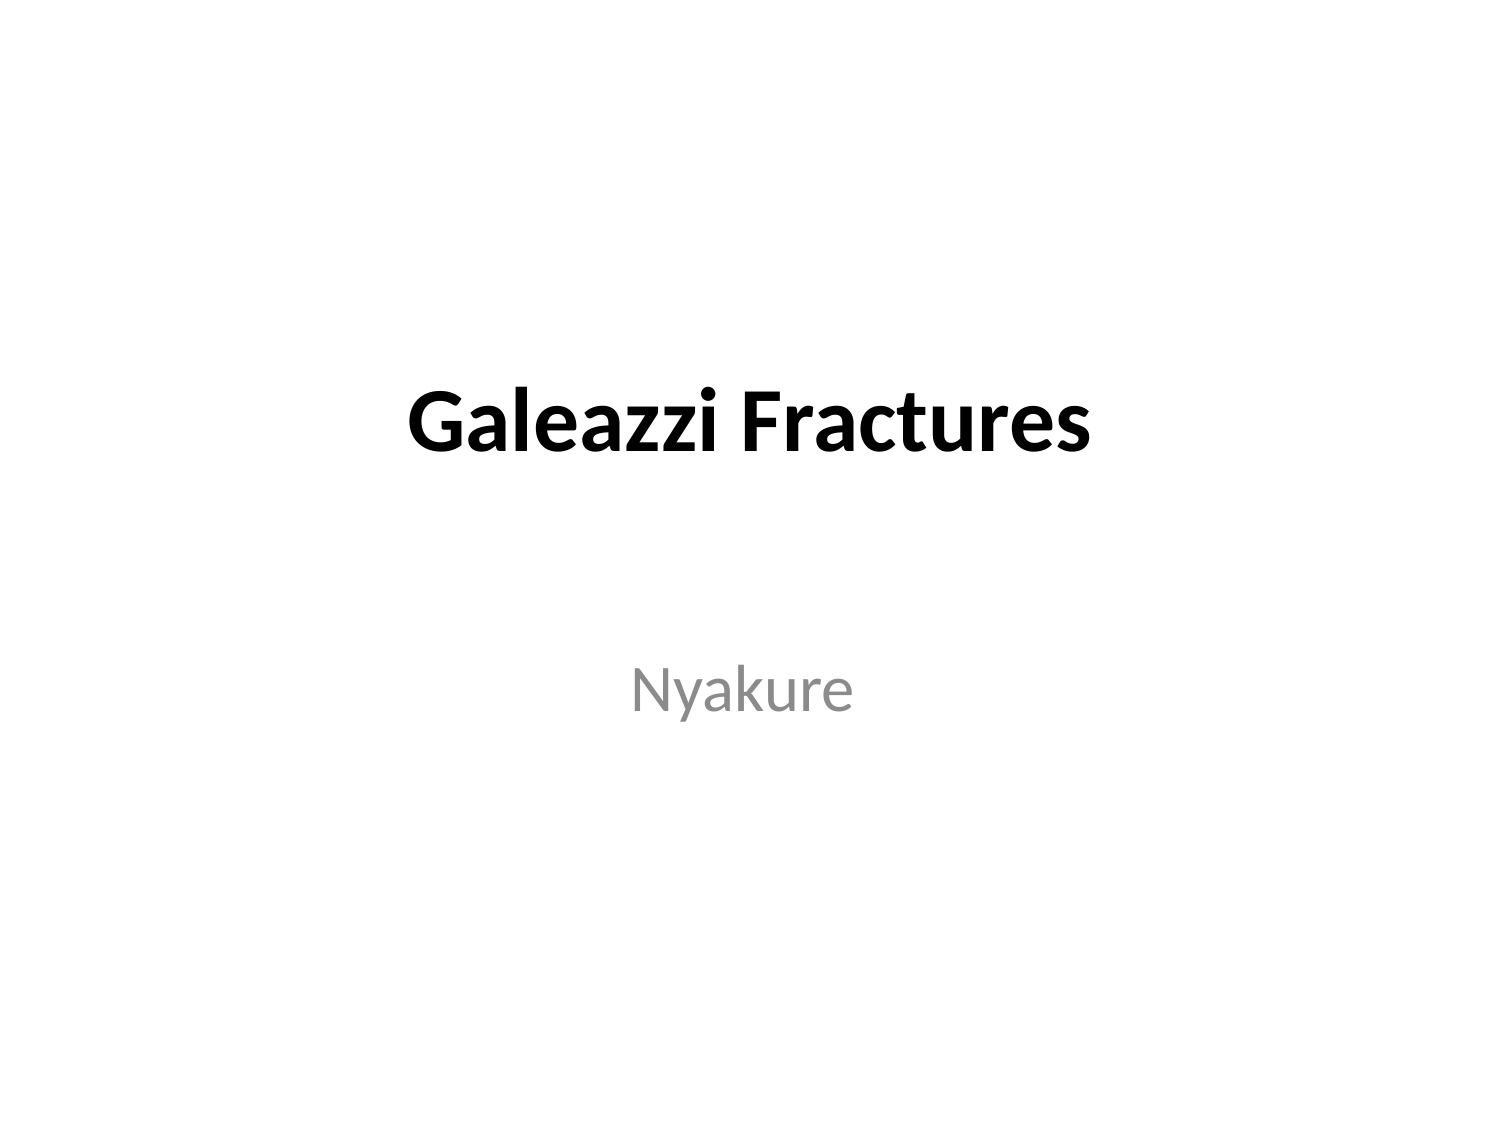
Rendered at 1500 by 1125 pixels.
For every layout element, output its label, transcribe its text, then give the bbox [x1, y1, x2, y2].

subtitle Nyakure [225, 637, 1275, 925]
title Galeazzi Fractures [112, 349, 1388, 591]
